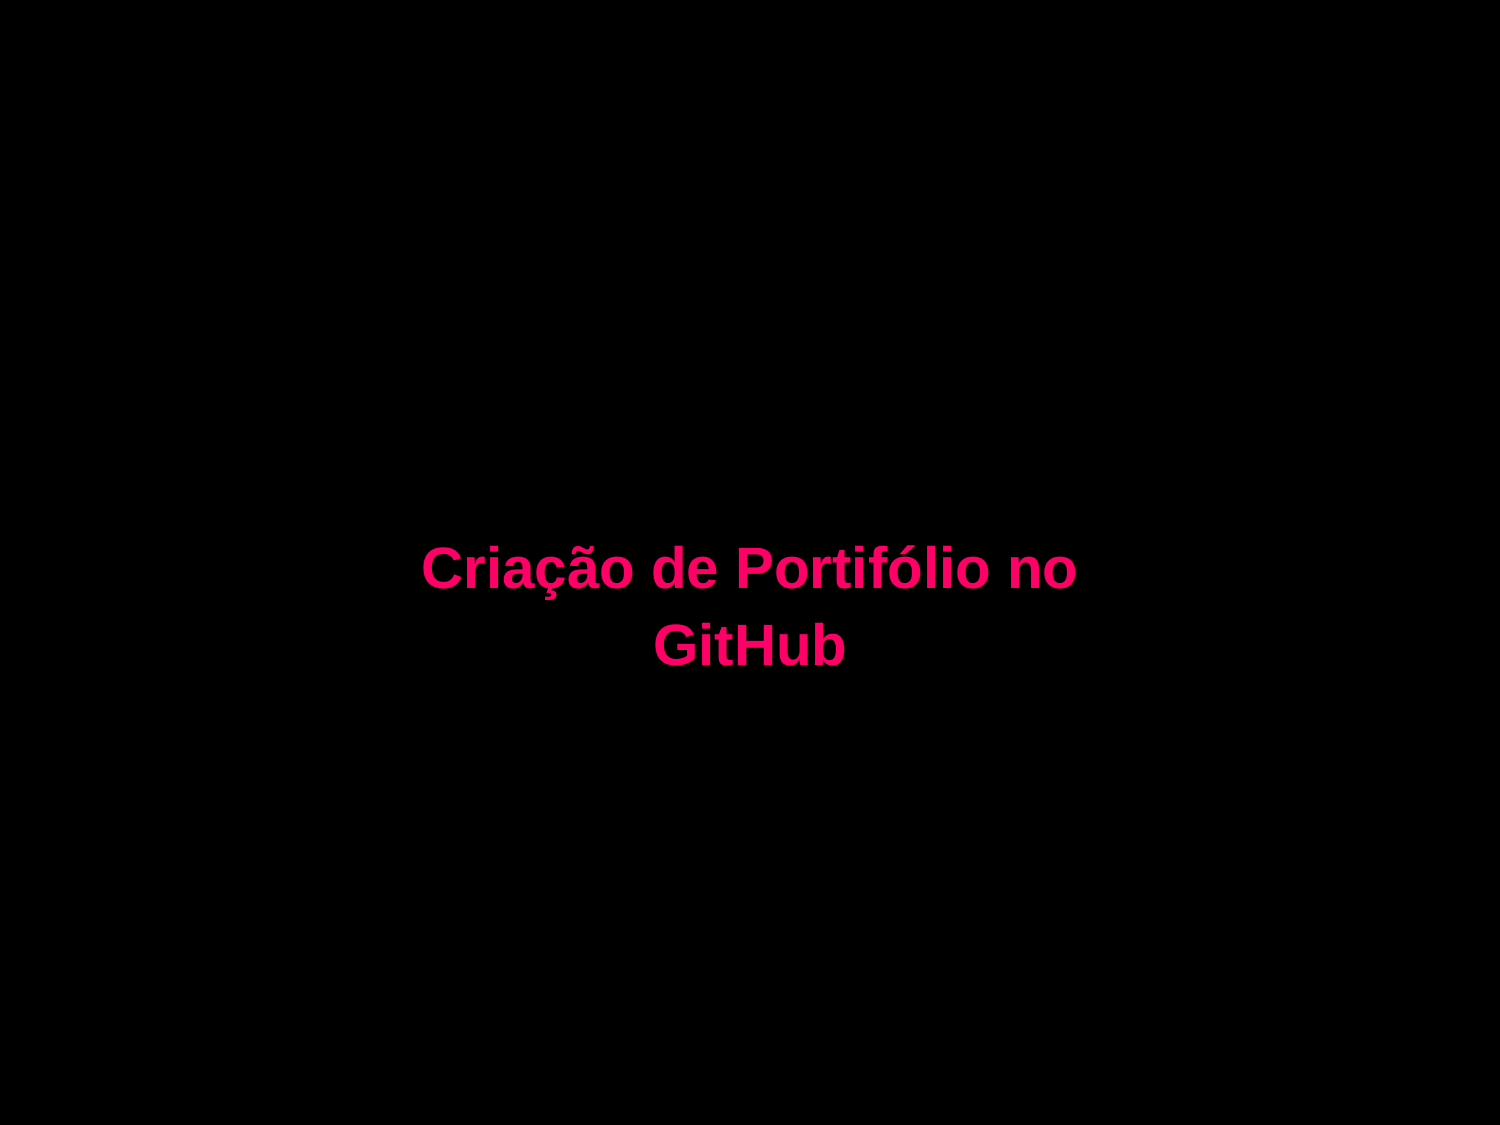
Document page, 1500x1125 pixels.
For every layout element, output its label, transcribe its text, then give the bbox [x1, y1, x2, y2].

text_box Criação de Portifólio no GitHub [310, 516, 1190, 685]
